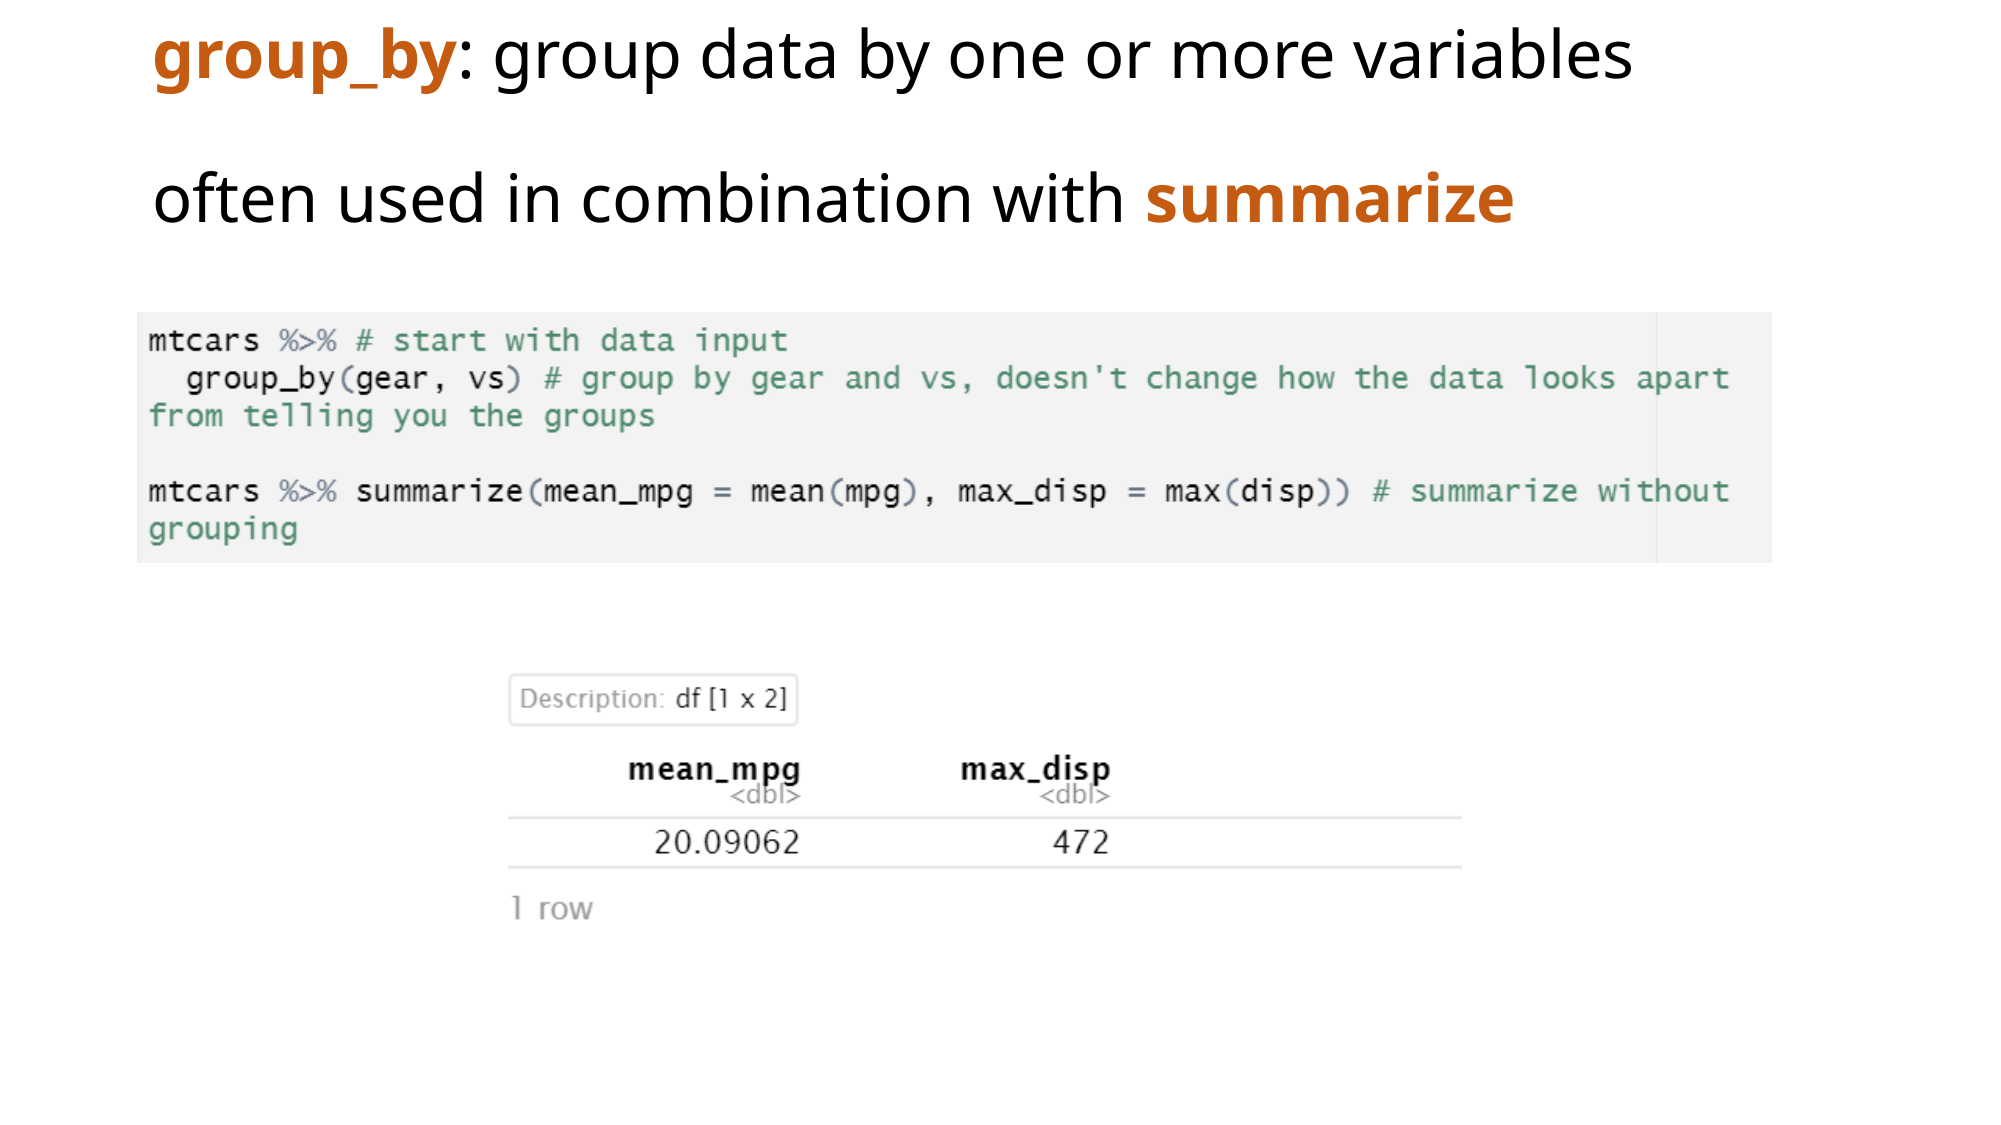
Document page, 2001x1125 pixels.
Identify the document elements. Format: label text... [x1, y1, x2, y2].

title group_by: group data by one or more variables often used in combination with summarize [137, 59, 1863, 278]
picture [474, 653, 1462, 940]
picture [137, 312, 1772, 563]
